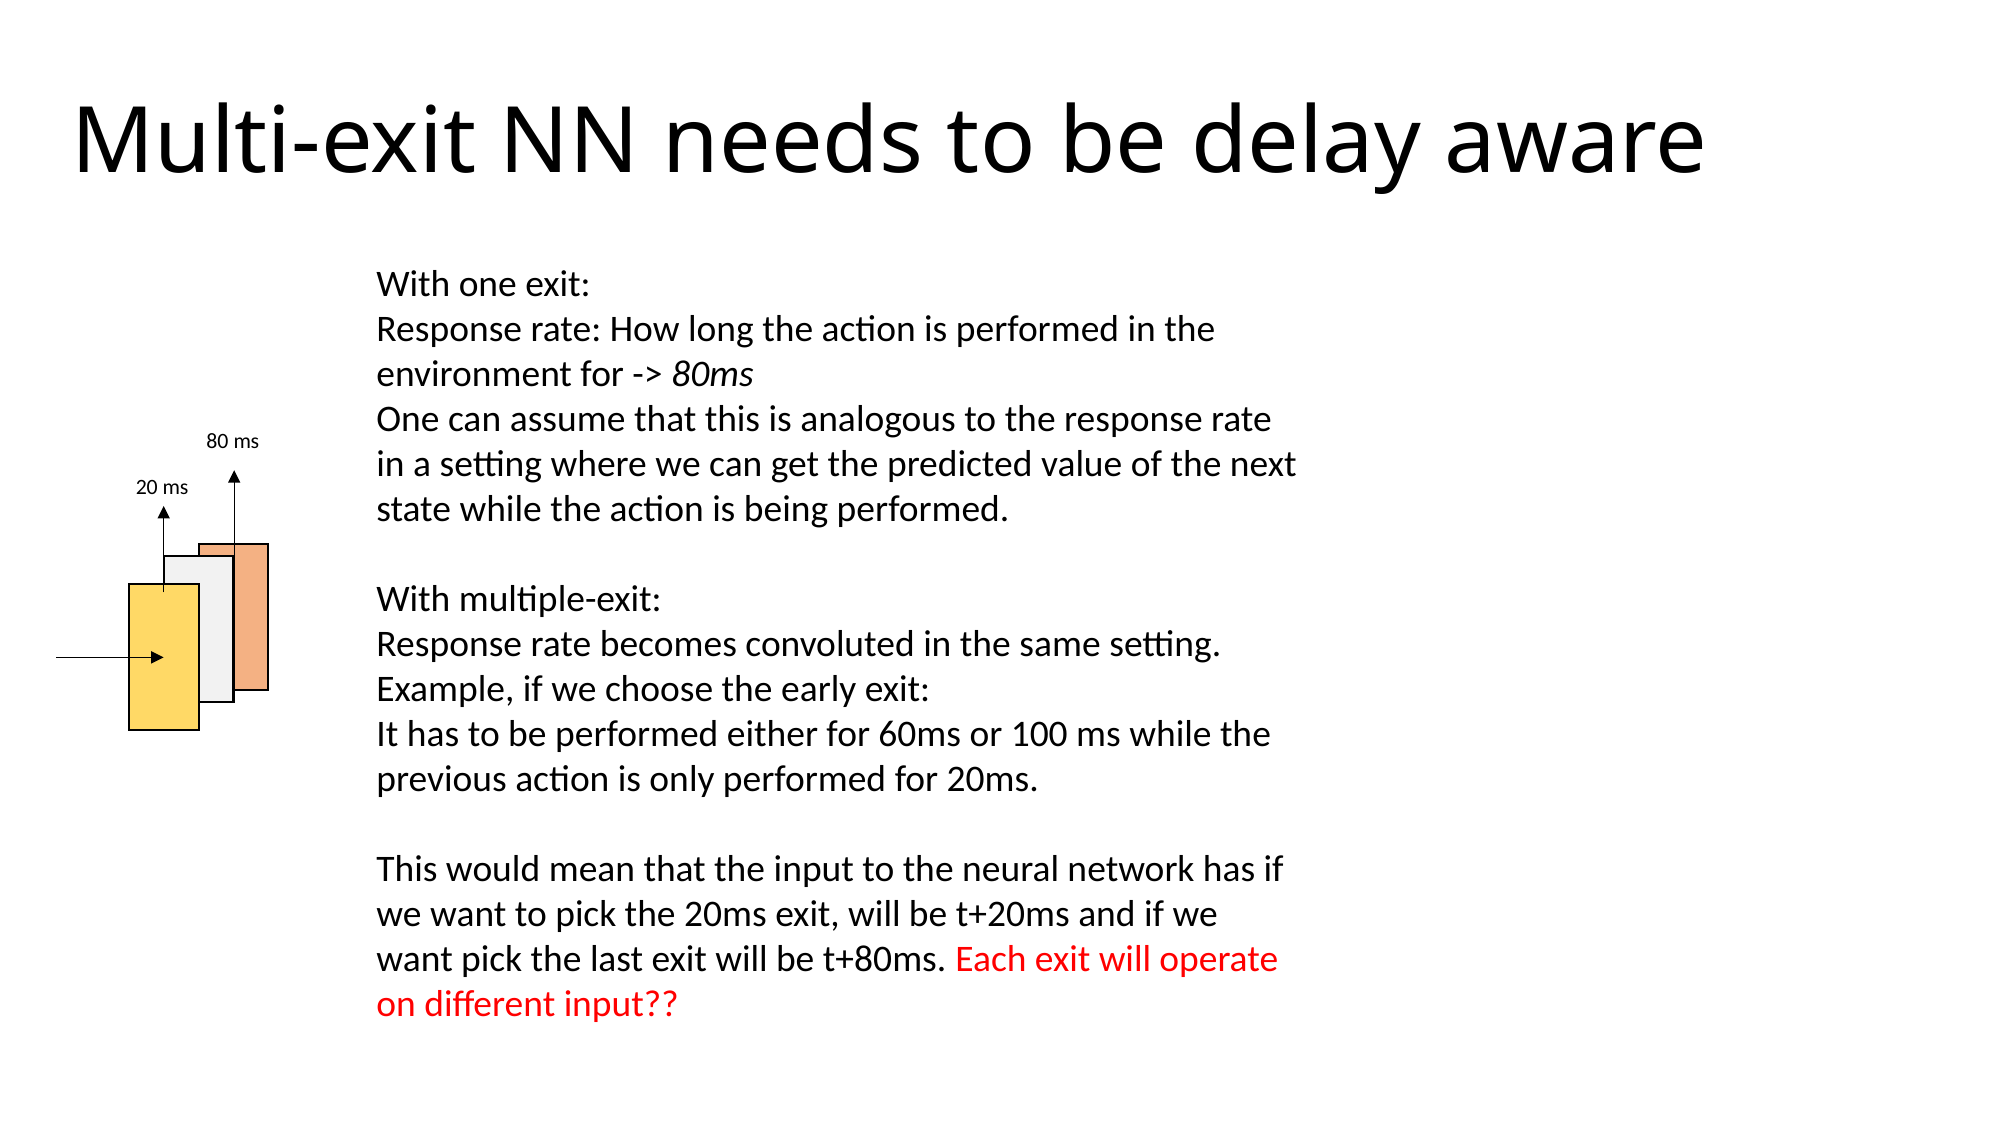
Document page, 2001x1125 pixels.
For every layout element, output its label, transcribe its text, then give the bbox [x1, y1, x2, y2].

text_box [56, 418, 277, 731]
text_box With one exit: Response rate: How long the action is performed in the environment for -> 80ms One can assume that this is analogous to the response rate in a setting where we can get the predicted value of the next state while the action is being performed. With multiple-exit: Response rate becomes convoluted in the same setting. Example, if we choose the early exit: It has to be performed either for 60ms or 100 ms while the previous action is only performed for 20ms. This would mean that the input to the neural network has if we want to pick the 20ms exit, will be t+20ms and if we want pick the last exit will be t+80ms. Each exit will operate on different input?? [361, 251, 1318, 1076]
title Multi-exit NN needs to be delay aware [56, 33, 1782, 252]
